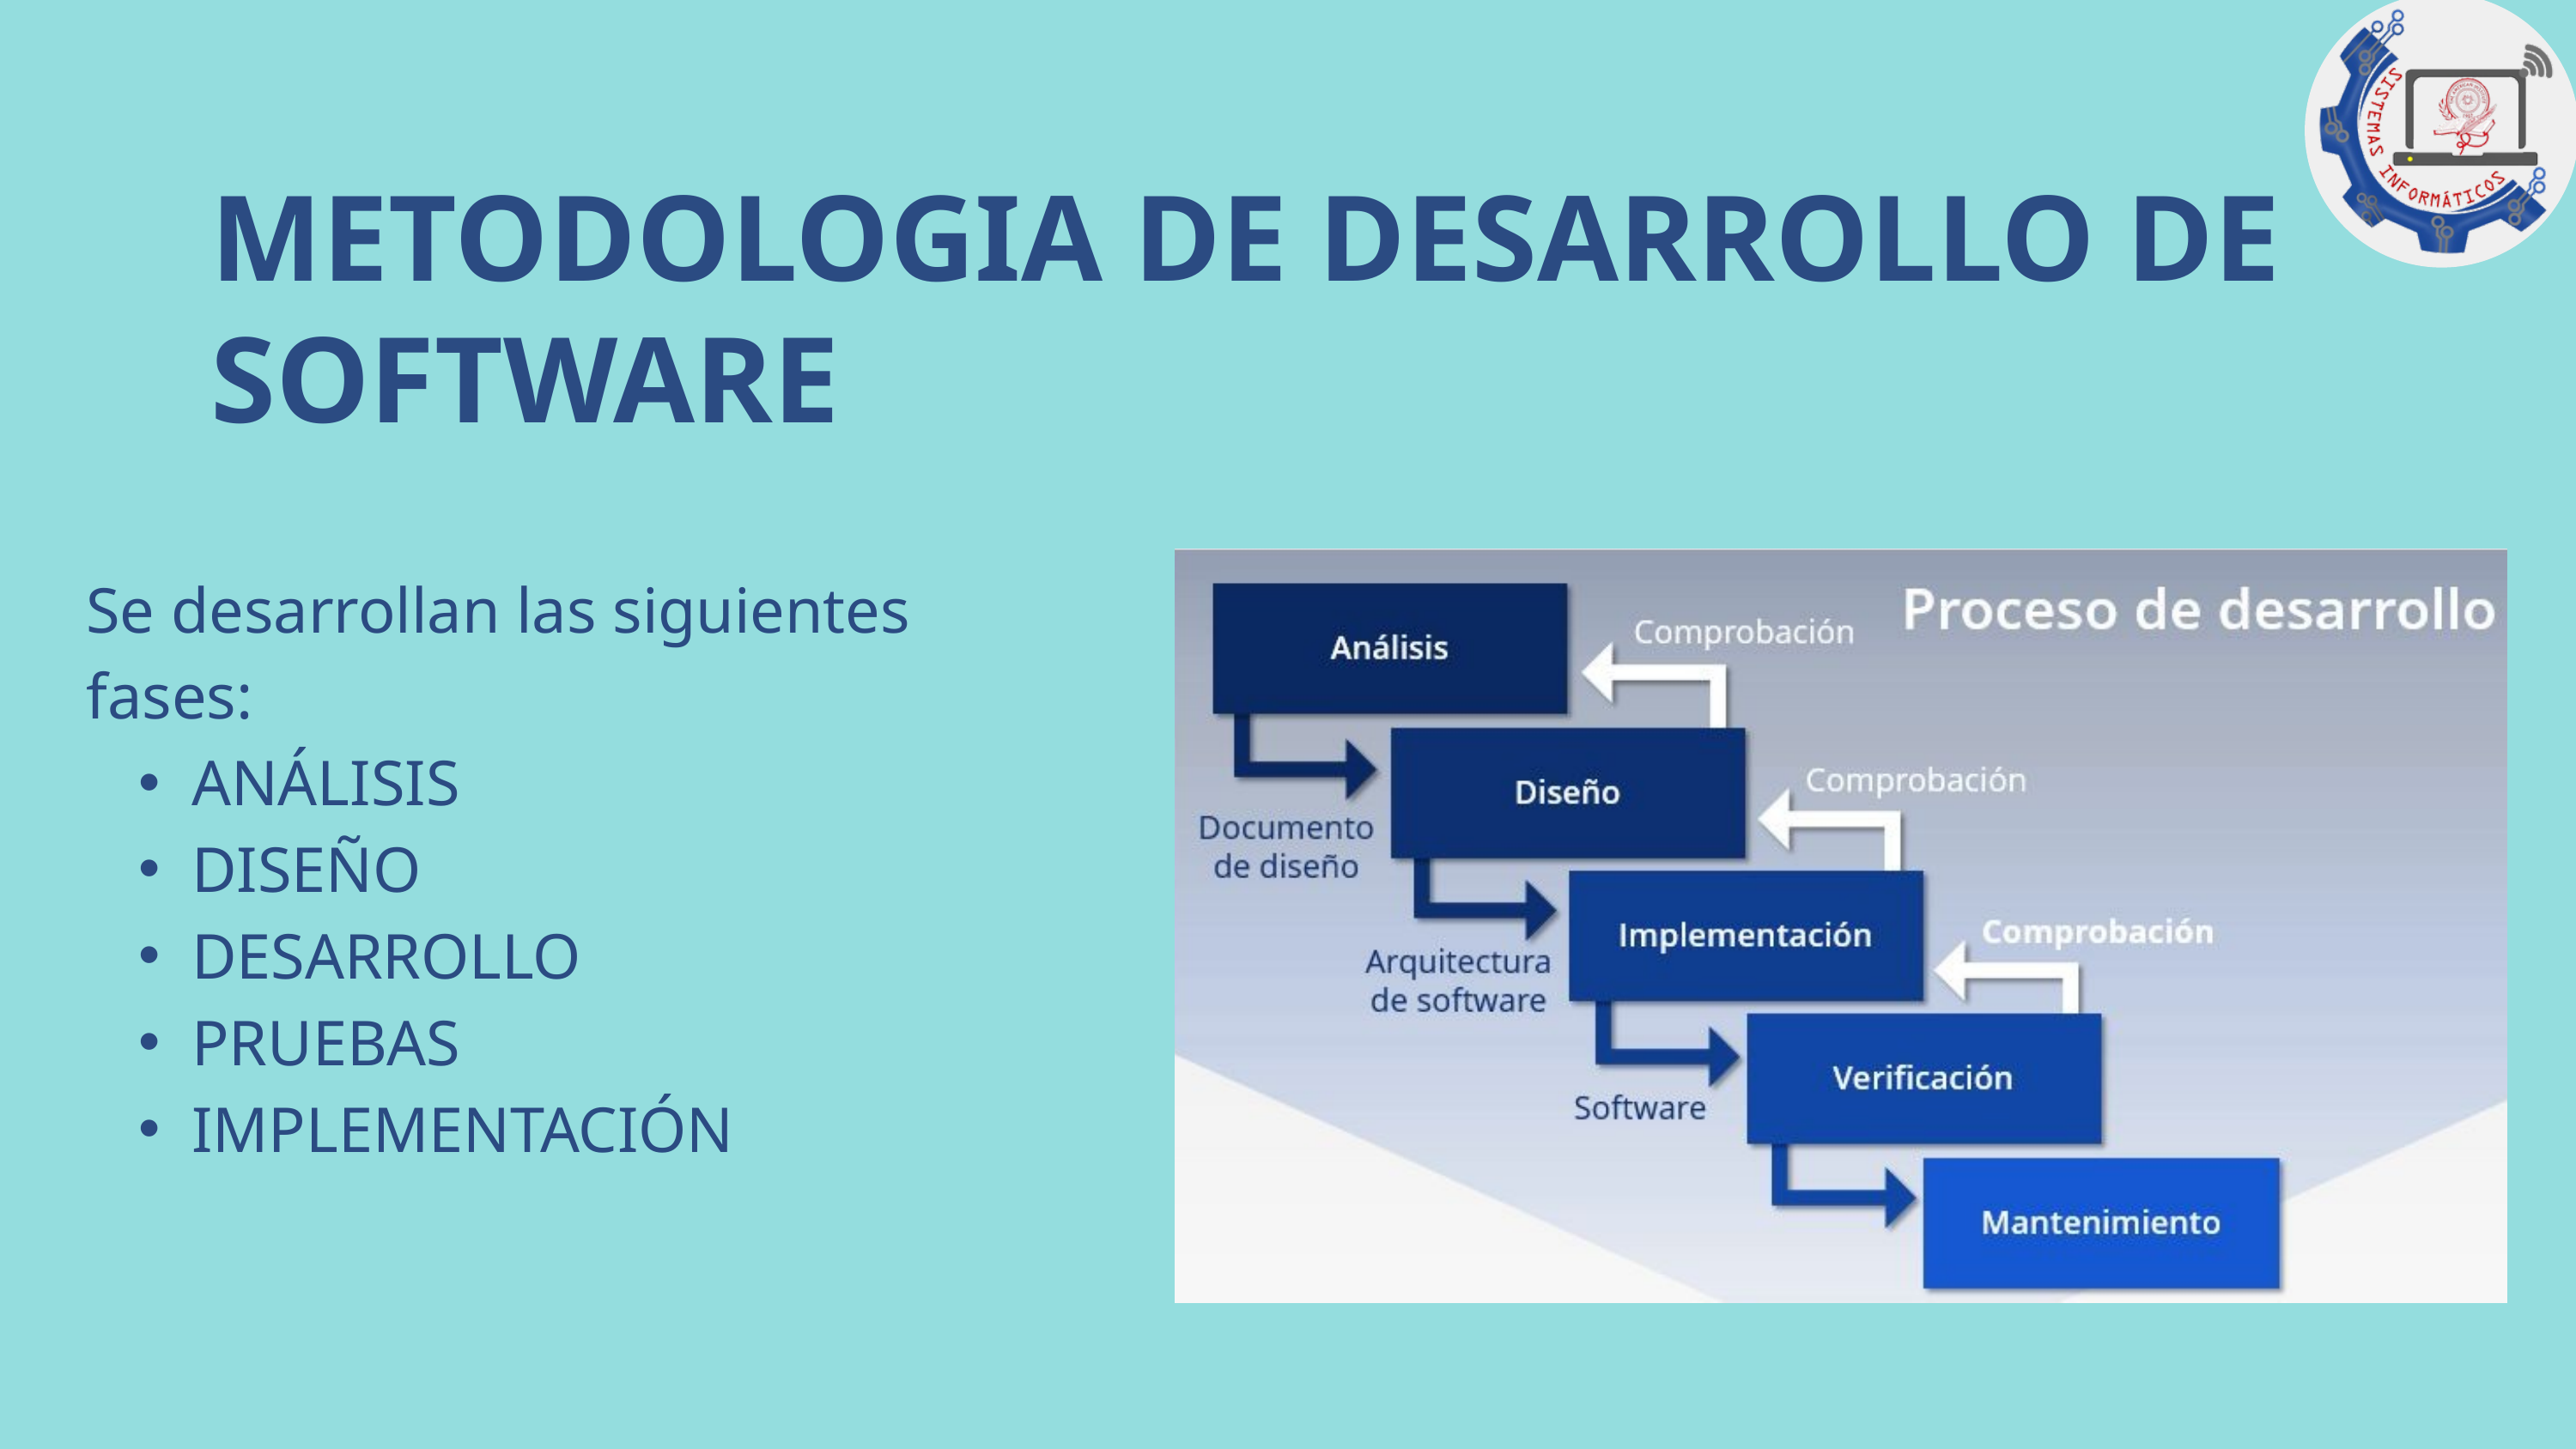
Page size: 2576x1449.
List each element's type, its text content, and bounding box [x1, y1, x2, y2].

text_box [1175, 549, 2507, 1303]
text_box Se desarrollan las siguientes fases: ANÁLISIS DISEÑO DESARROLLO PRUEBAS IMPLEMENTACIÓN [86, 558, 987, 1165]
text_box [2304, 0, 2576, 268]
text_box METODOLOGIA DE DESARROLLO DE SOFTWARE [210, 162, 2576, 447]
